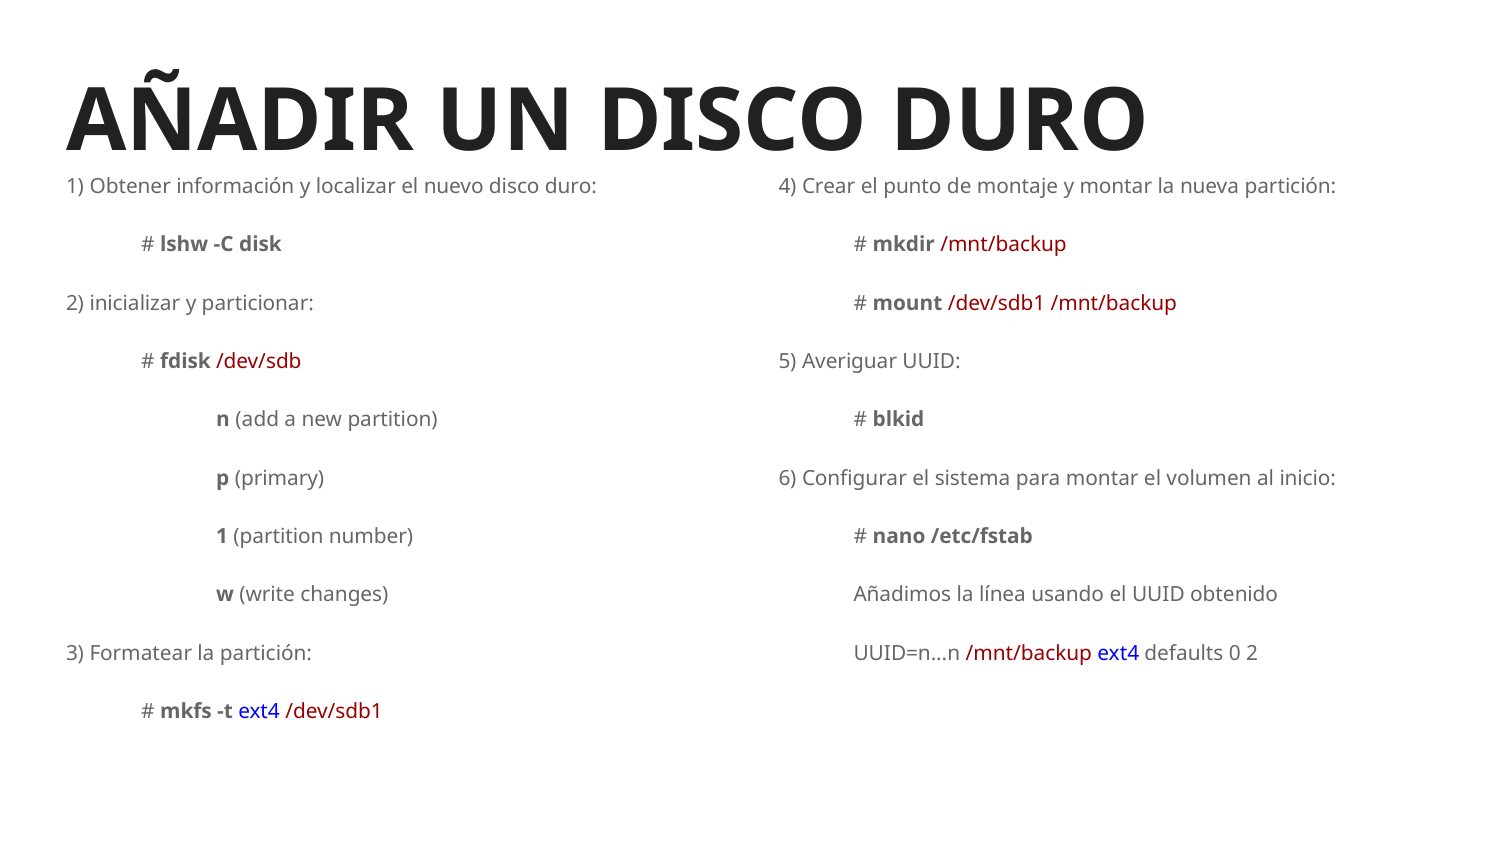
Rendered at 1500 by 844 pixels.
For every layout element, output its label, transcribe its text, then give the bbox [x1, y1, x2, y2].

list 1) Obtener información y localizar el nuevo disco duro: # lshw -C disk 2) inicializar y particionar: # fdisk /dev/sdb n (add a new partition) p (primary) 1 (partition number) w (write changes) 3) Formatear la partición: # mkfs -t ext4 /dev/sdb1 [51, 157, 755, 778]
list 4) Crear el punto de montaje y montar la nueva partición: # mkdir /mnt/backup # mount /dev/sdb1 /mnt/backup 5) Averiguar UUID: # blkid 6) Configurar el sistema para montar el volumen al inicio: # nano /etc/fstab Añadimos la línea usando el UUID obtenido UUID=n...n /mnt/backup ext4 defaults 0 2 [763, 157, 1468, 778]
title AÑADIR UN DISCO DURO [51, 48, 1449, 180]
